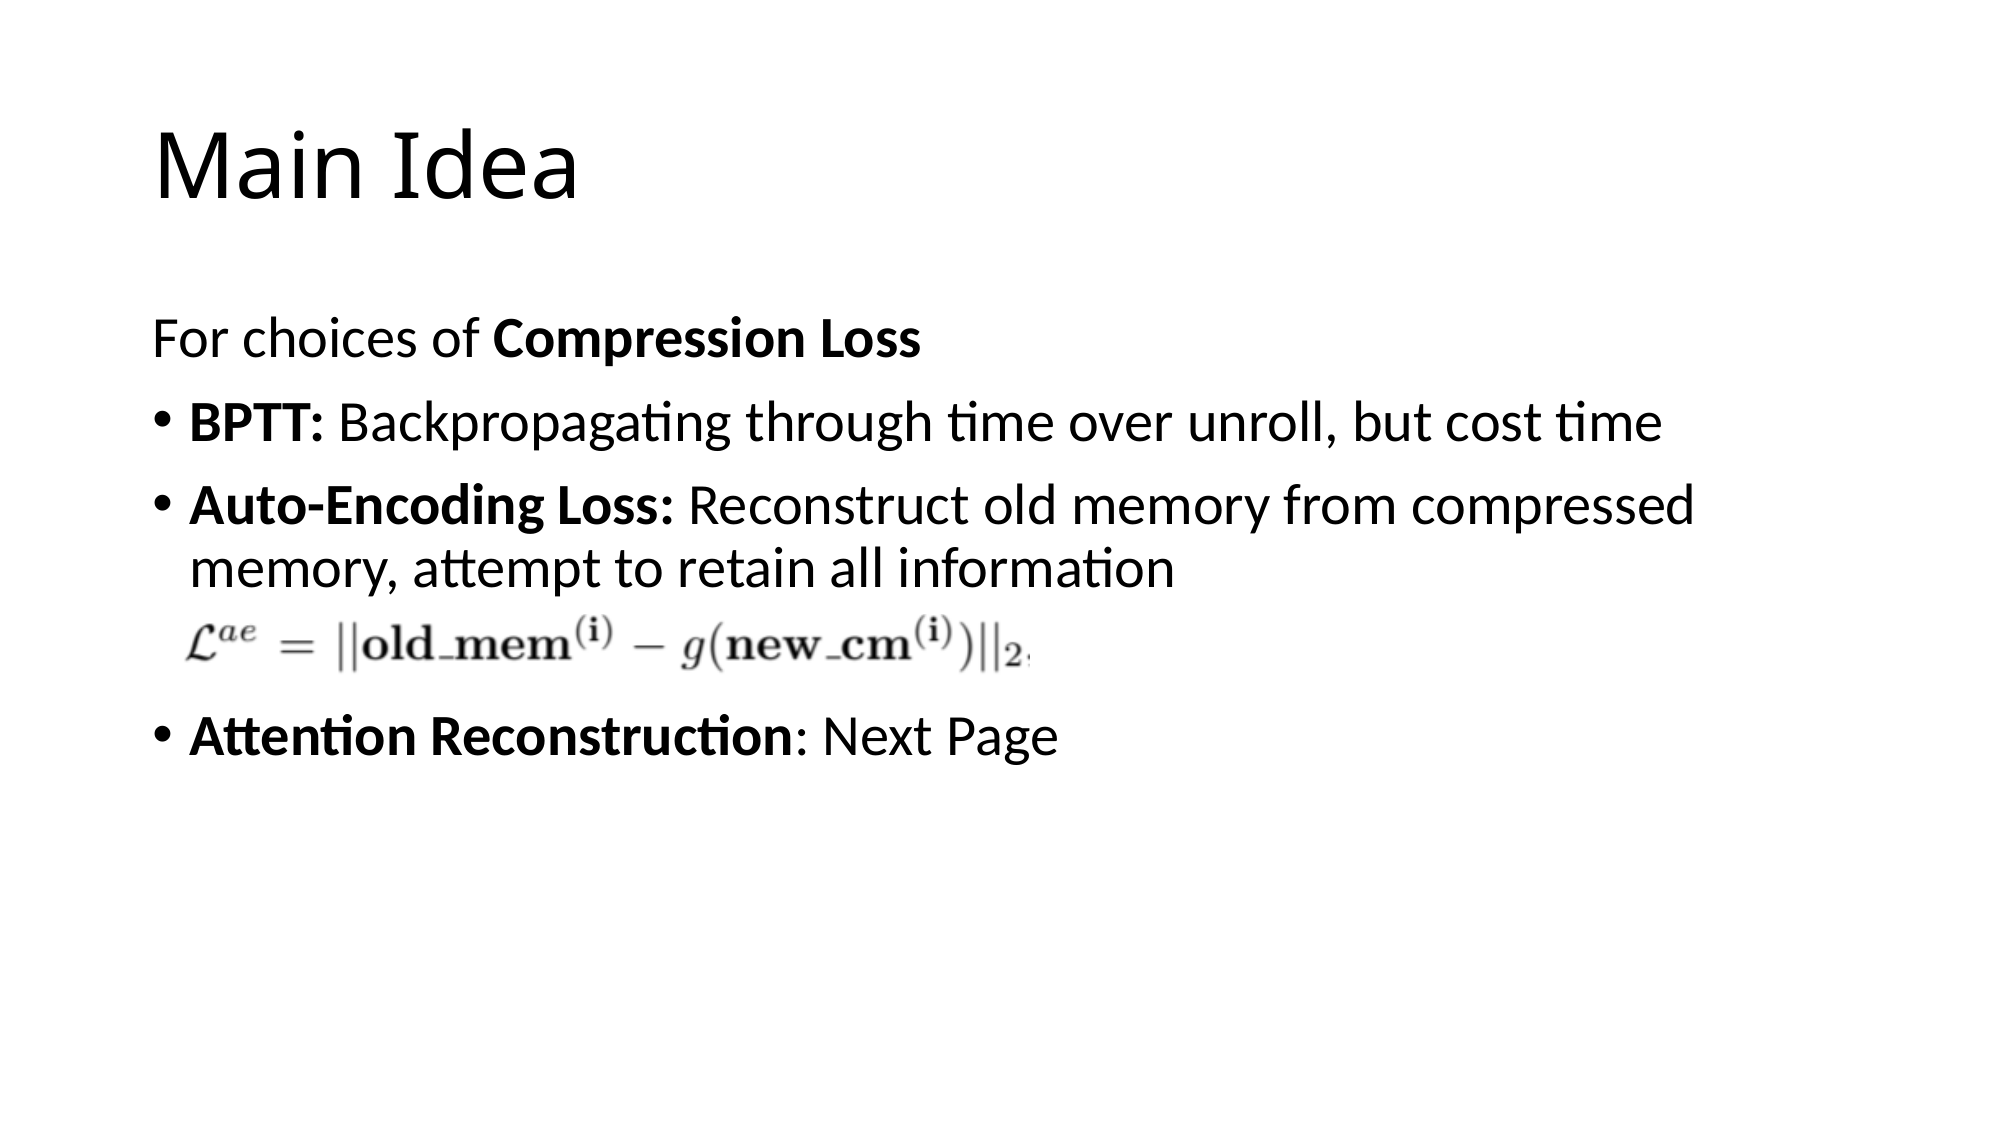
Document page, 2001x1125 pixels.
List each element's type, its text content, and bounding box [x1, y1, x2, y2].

picture [178, 614, 1030, 681]
list For choices of Compression Loss BPTT: Backpropagating through time over unroll, but cost time Auto-Encoding Loss: Reconstruct old memory from compressed memory, attempt to retain all information Attention Reconstruction: Next Page [137, 299, 1863, 1014]
title Main Idea [137, 59, 1863, 278]
